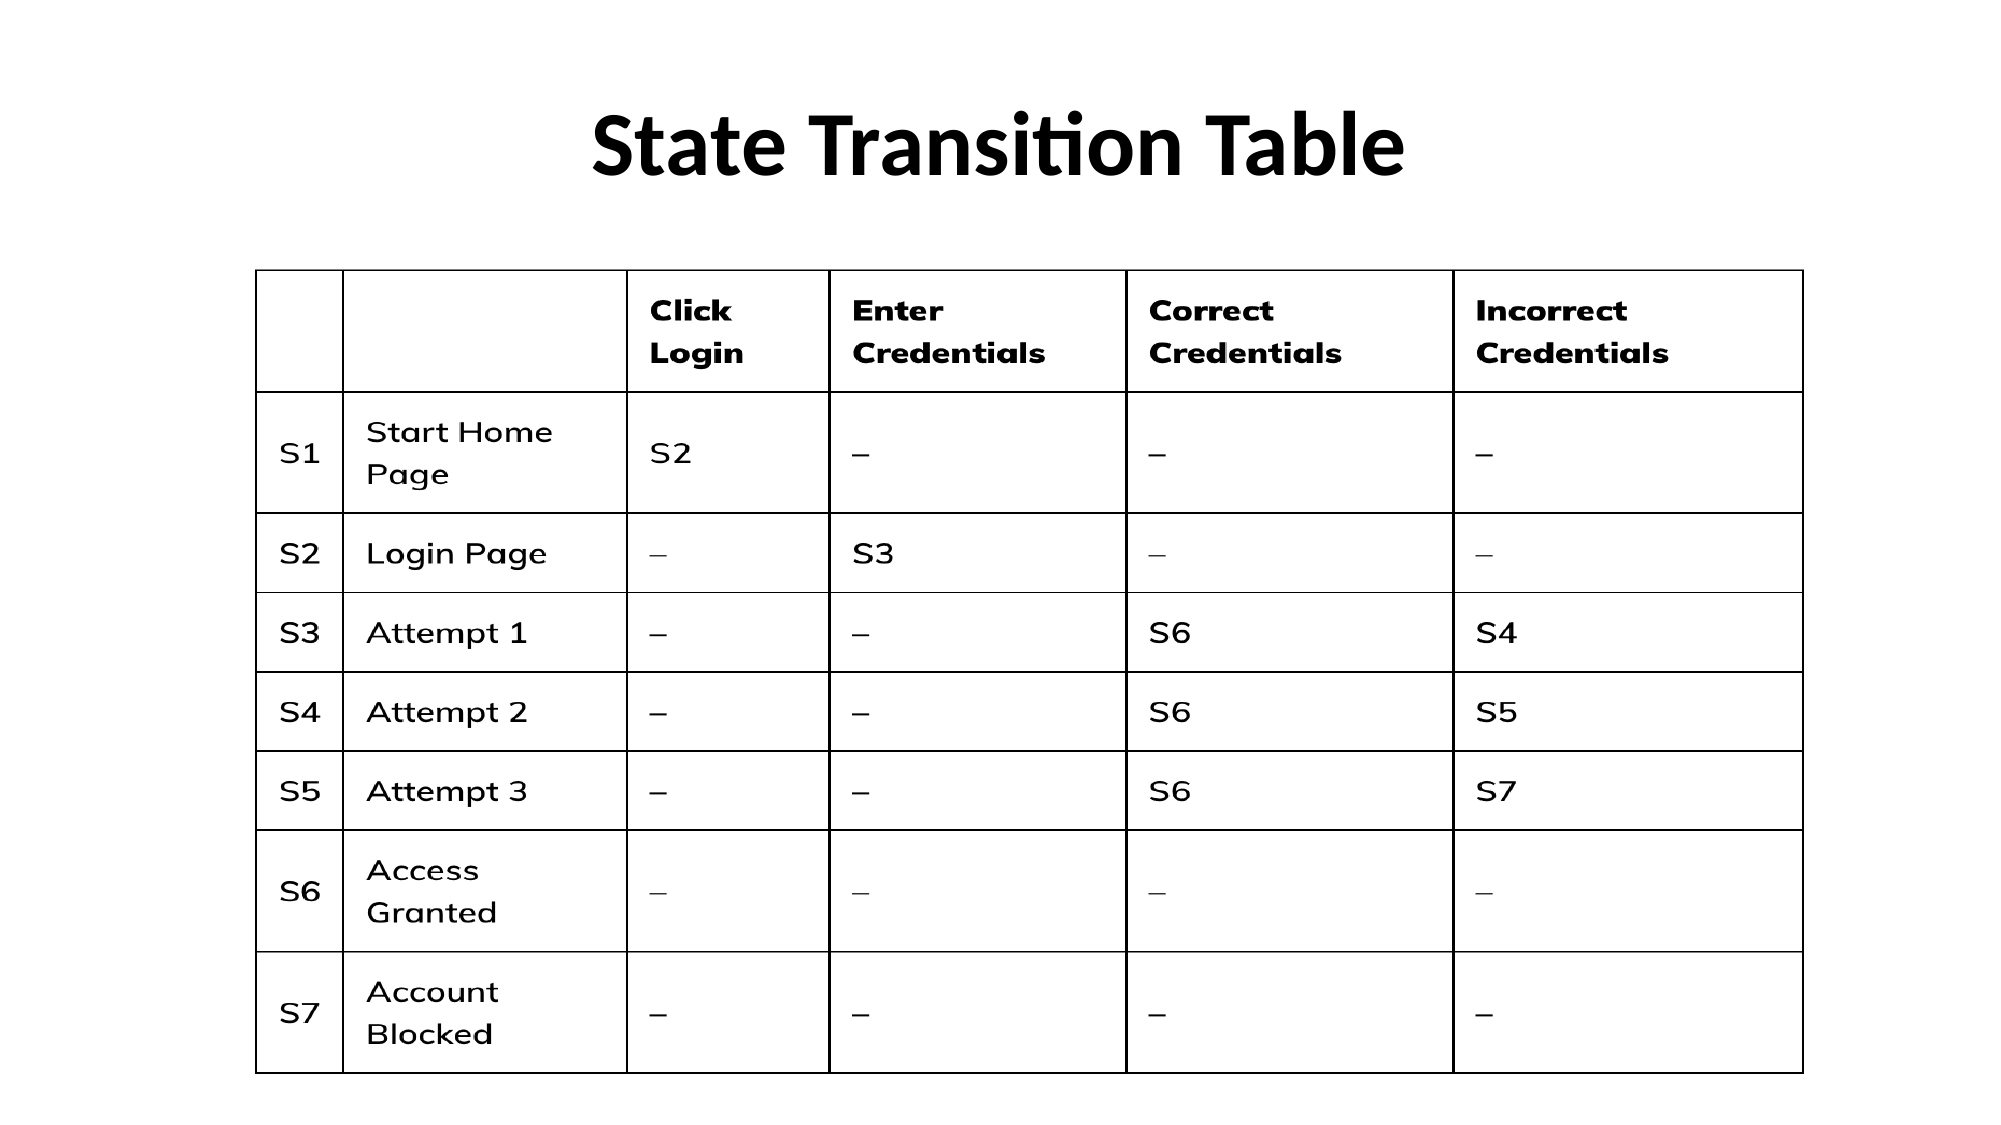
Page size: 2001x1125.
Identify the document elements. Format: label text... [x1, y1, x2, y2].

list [248, 262, 1808, 1078]
title State Transition Table [99, 44, 1901, 233]
